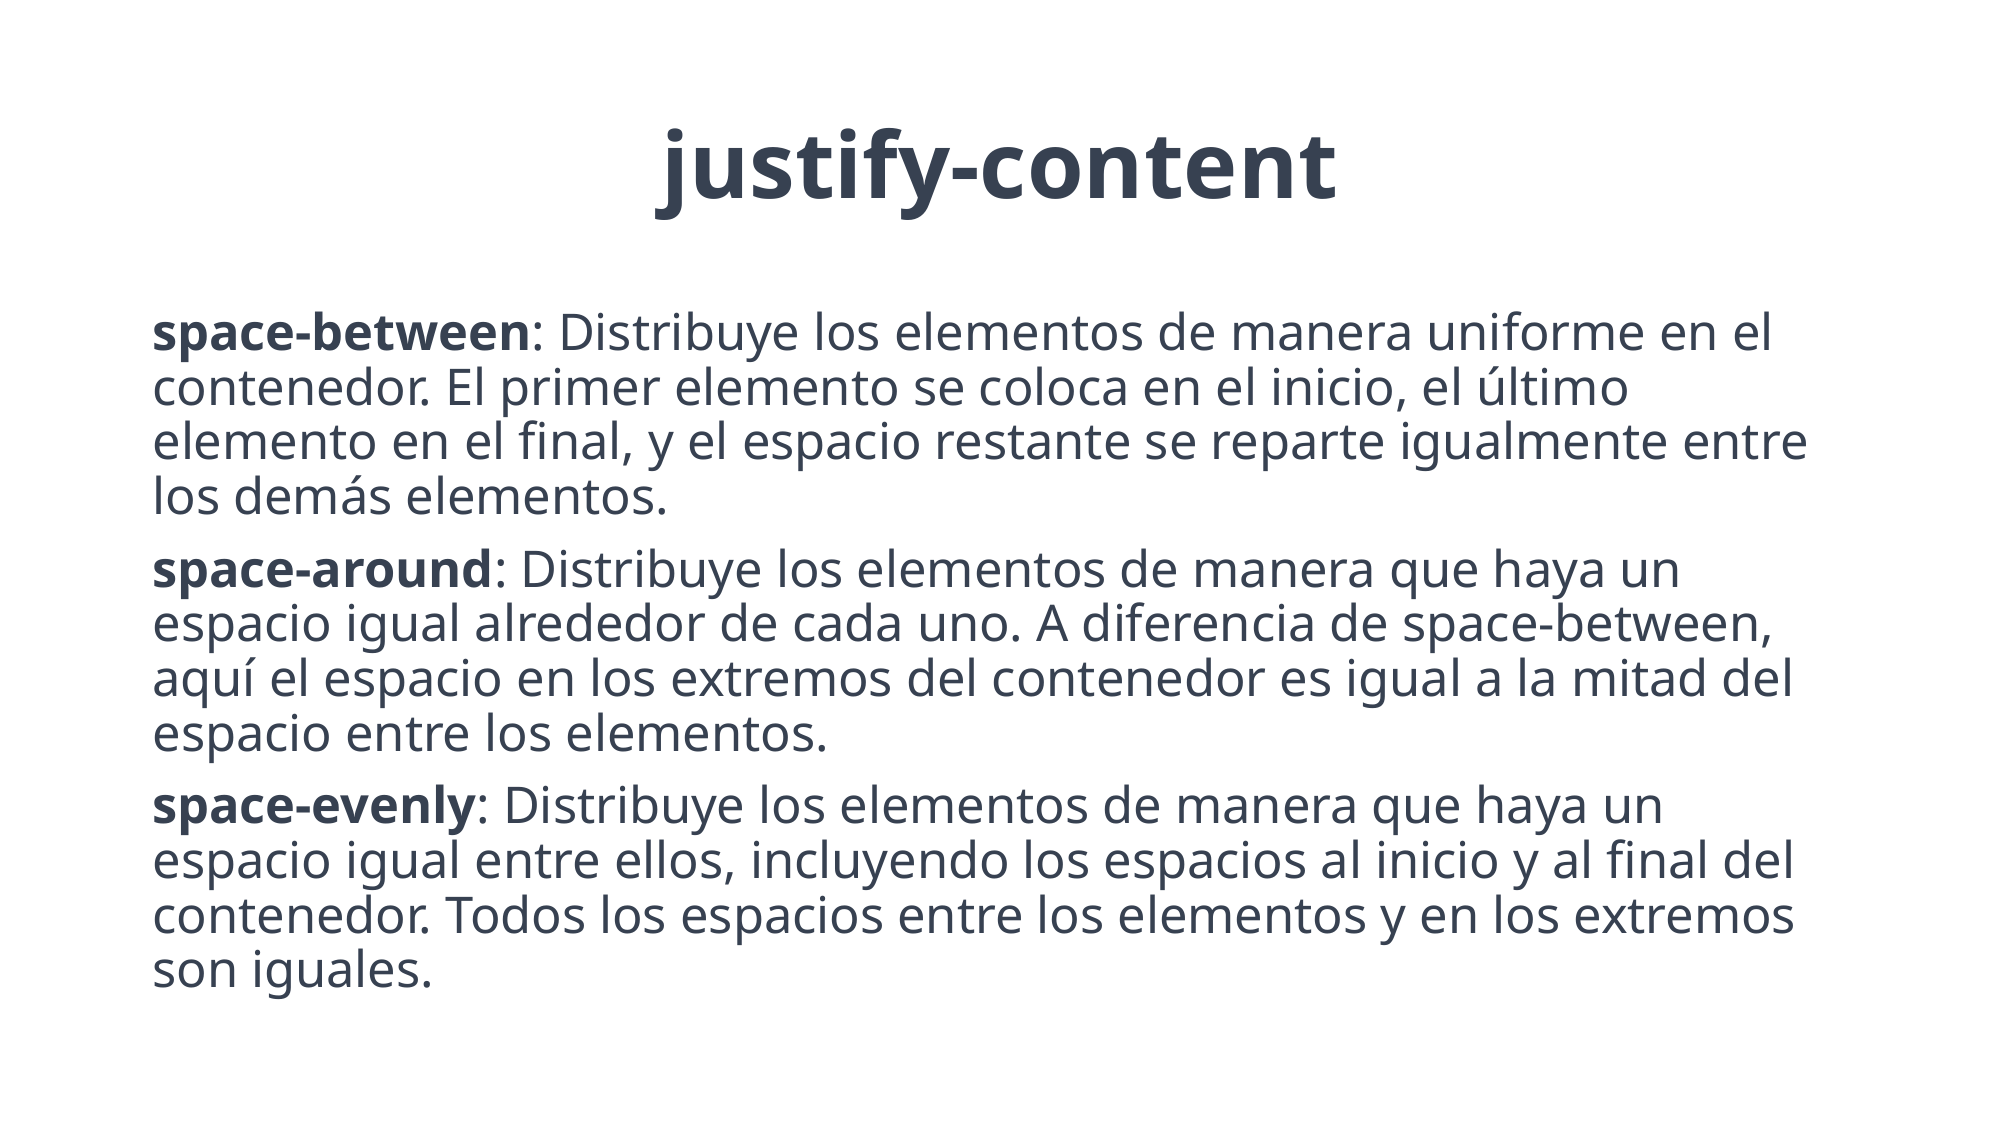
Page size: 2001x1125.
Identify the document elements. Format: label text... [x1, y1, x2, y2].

list space-between: Distribuye los elementos de manera uniforme en el contenedor. El primer elemento se coloca en el inicio, el último elemento en el final, y el espacio restante se reparte igualmente entre los demás elementos. space-around: Distribuye los elementos de manera que haya un espacio igual alrededor de cada uno. A diferencia de space-between, aquí el espacio en los extremos del contenedor es igual a la mitad del espacio entre los elementos. space-evenly: Distribuye los elementos de manera que haya un espacio igual entre ellos, incluyendo los espacios al inicio y al final del contenedor. Todos los espacios entre los elementos y en los extremos son iguales. [137, 299, 1863, 1014]
title justify-content [137, 59, 1863, 278]
